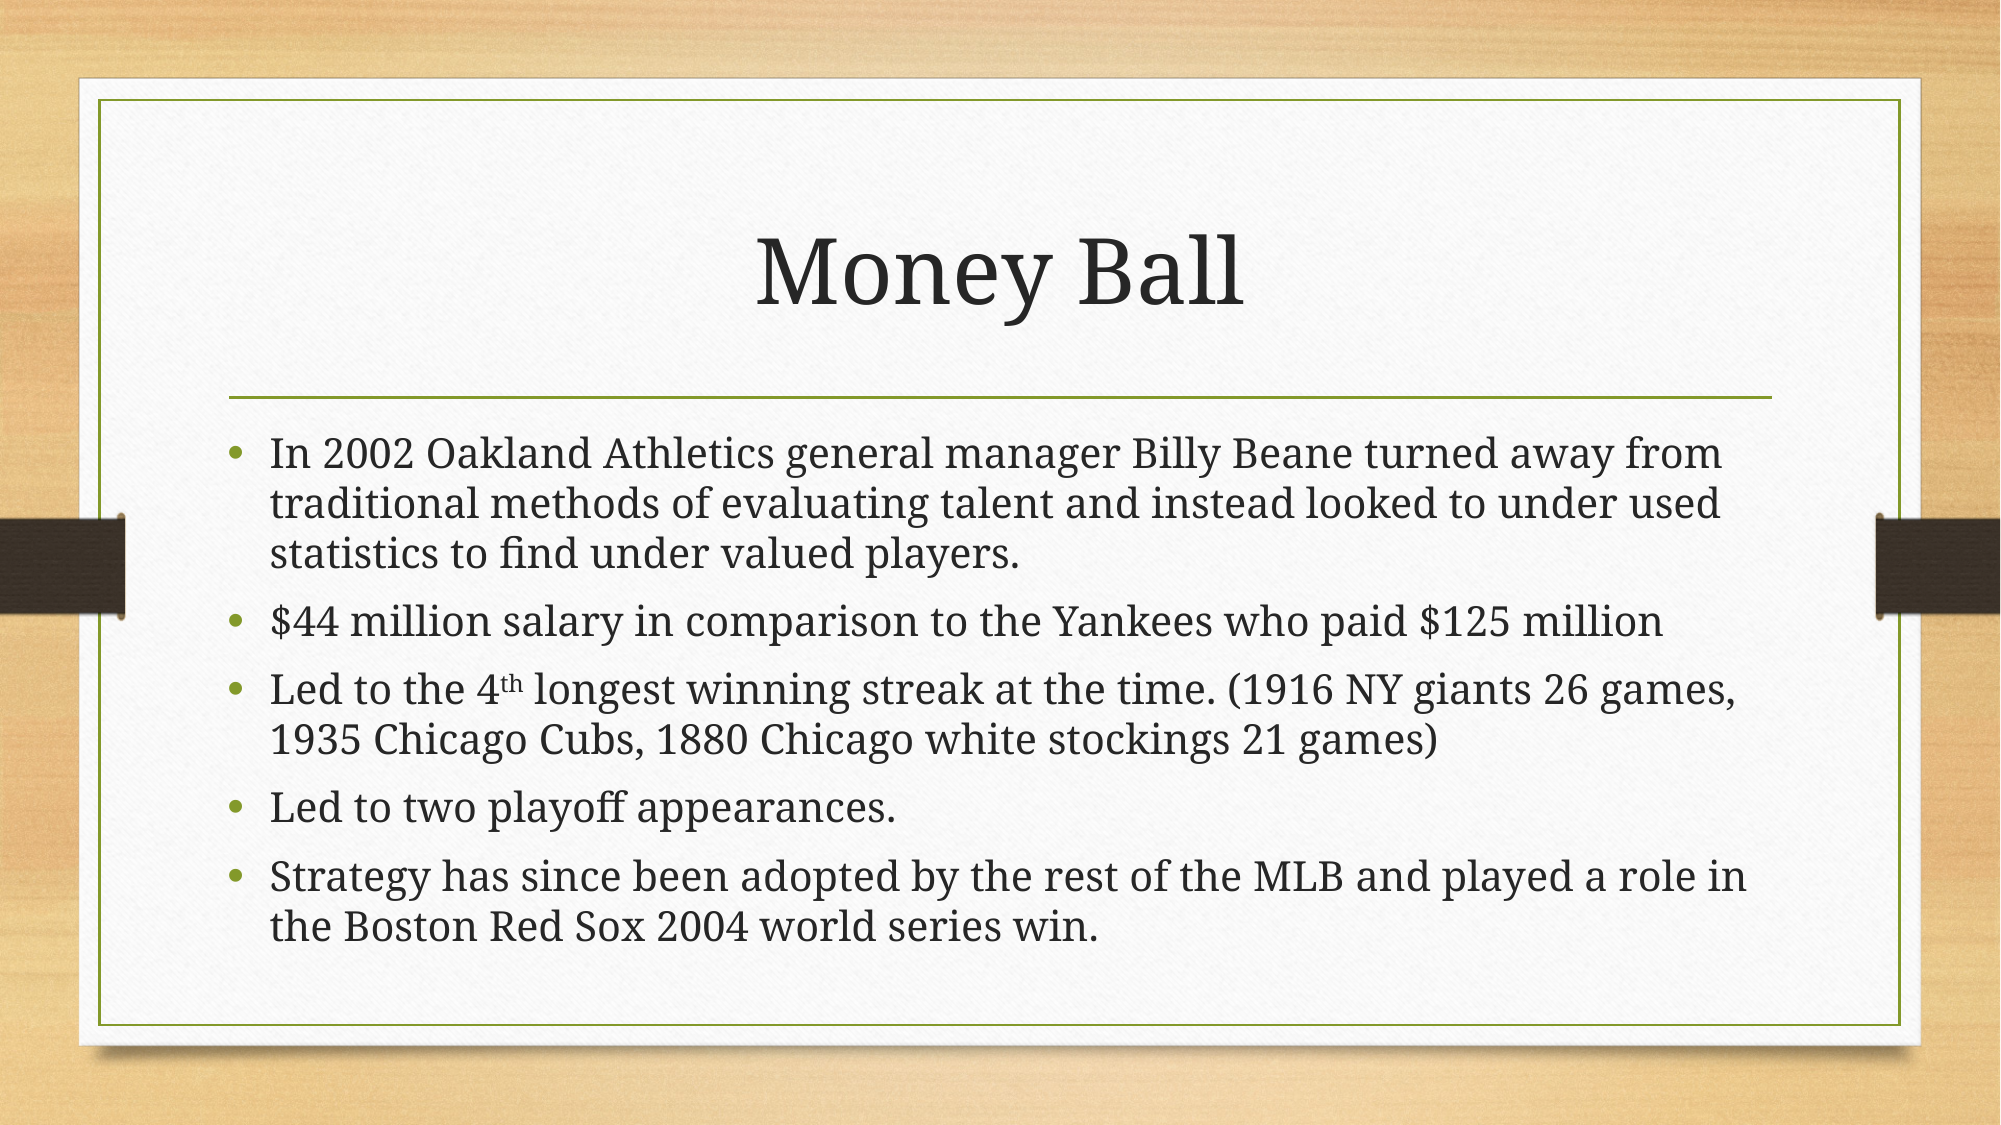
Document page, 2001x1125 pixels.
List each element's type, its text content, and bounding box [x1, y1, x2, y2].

list In 2002 Oakland Athletics general manager Billy Beane turned away from traditional methods of evaluating talent and instead looked to under used statistics to find under valued players. $44 million salary in comparison to the Yankees who paid $125 million Led to the 4th longest winning streak at the time. (1916 NY giants 26 games, 1935 Chicago Cubs, 1880 Chicago white stockings 21 games) Led to two playoff appearances. Strategy has since been adopted by the rest of the MLB and played a role in the Boston Red Sox 2004 world series win. [212, 419, 1788, 964]
title Money Ball [212, 161, 1788, 375]
picture [0, 0, 2001, 1125]
